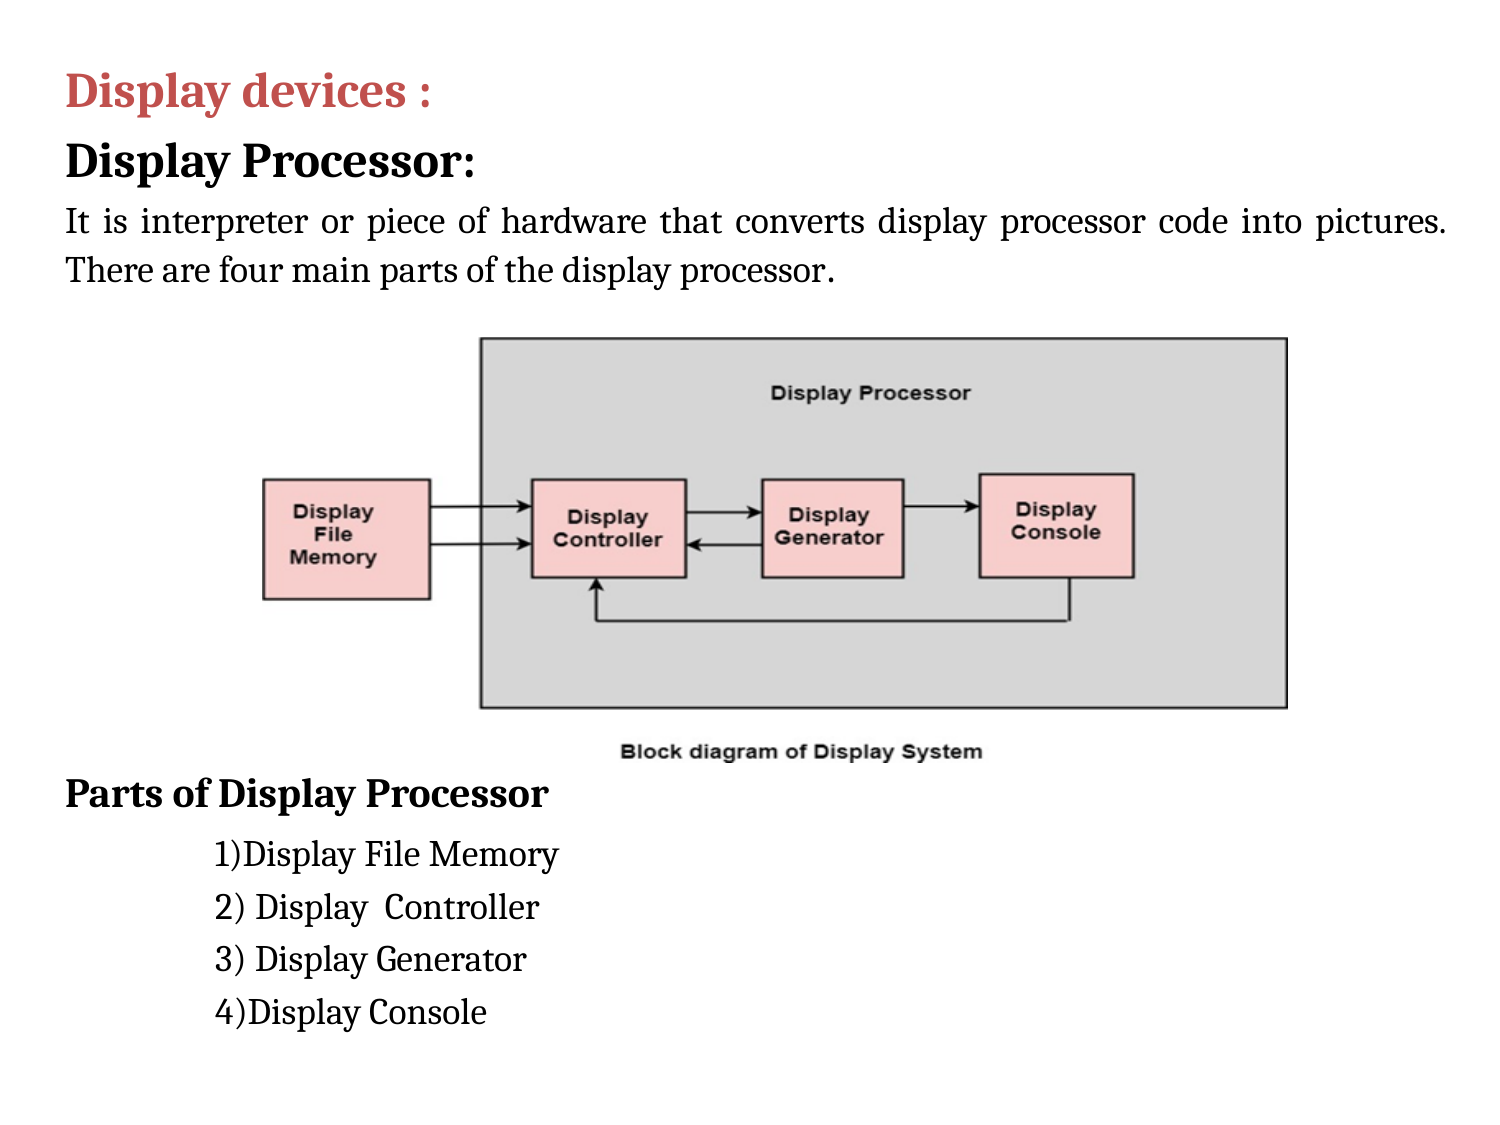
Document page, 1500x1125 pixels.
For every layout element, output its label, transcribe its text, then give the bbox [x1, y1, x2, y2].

picture [262, 337, 1288, 763]
subtitle Display devices : Display Processor: It is interpreter or piece of hardware that converts display processor code into pictures. There are four main parts of the display processor. Parts of Display Processor 1)Display File Memory 2) Display Controller 3) Display Generator 4)Display Console [50, 50, 1463, 1100]
